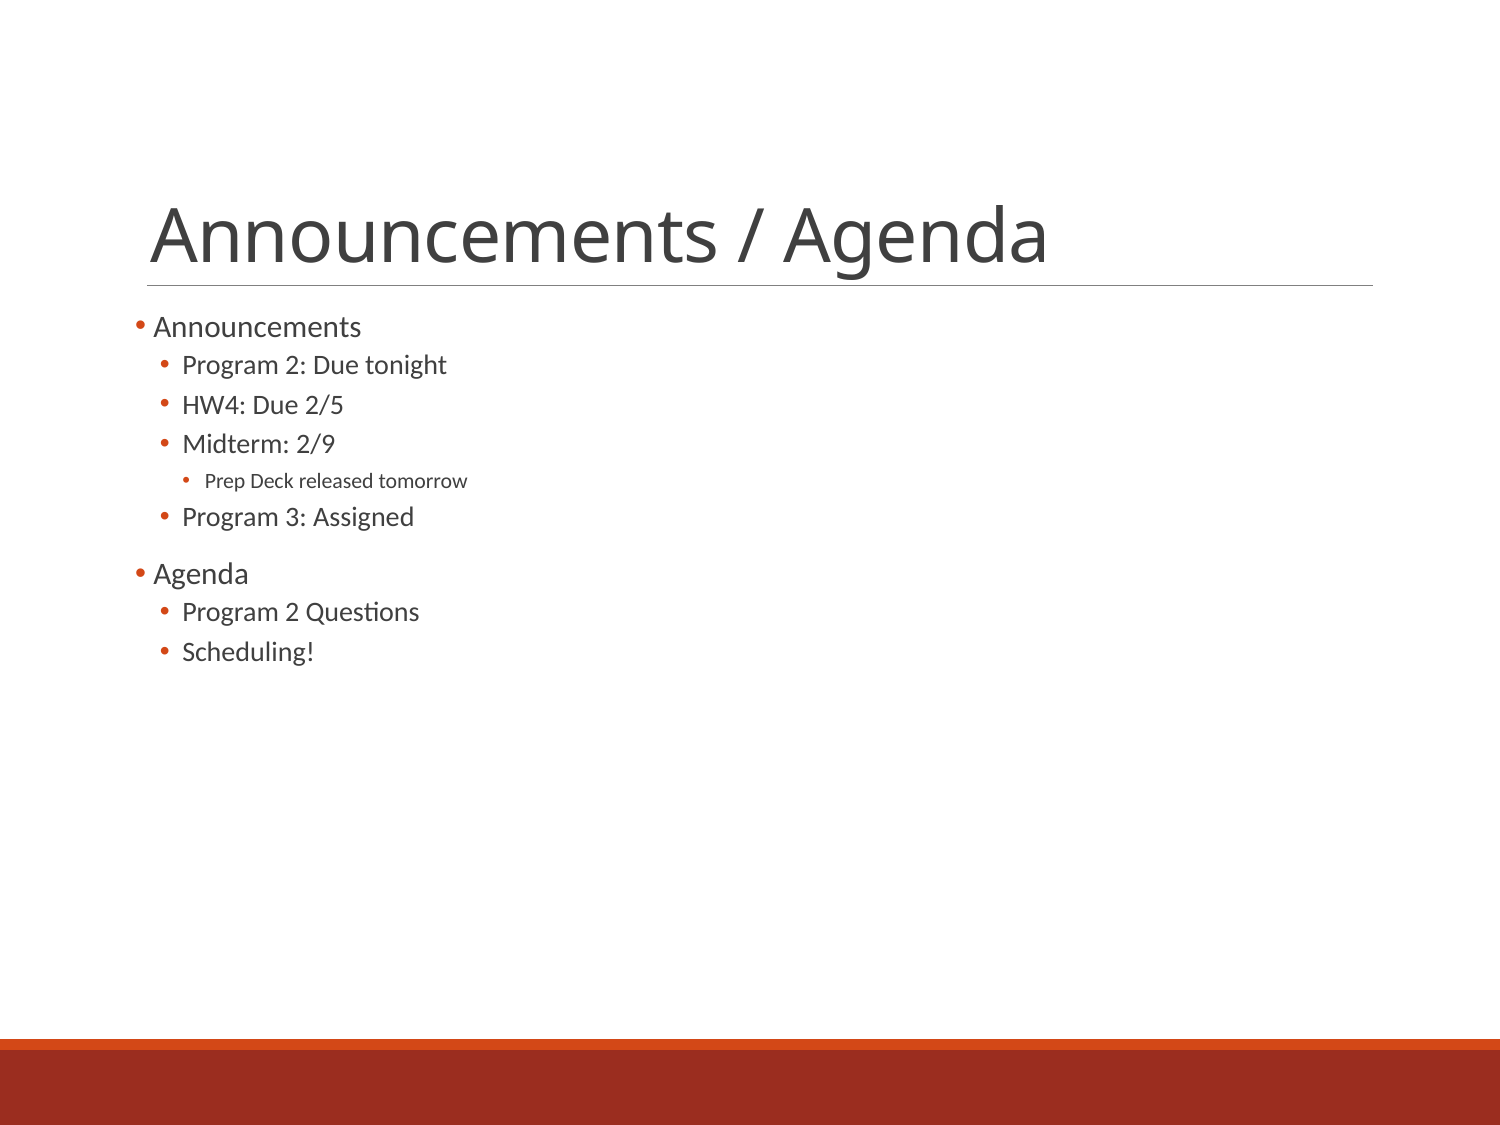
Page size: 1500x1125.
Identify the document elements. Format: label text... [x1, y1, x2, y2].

list Announcements Program 2: Due tonight HW4: Due 2/5 Midterm: 2/9 Prep Deck released tomorrow Program 3: Assigned Agenda Program 2 Questions Scheduling! [135, 302, 1373, 963]
title Announcements / Agenda [135, 47, 1373, 285]
